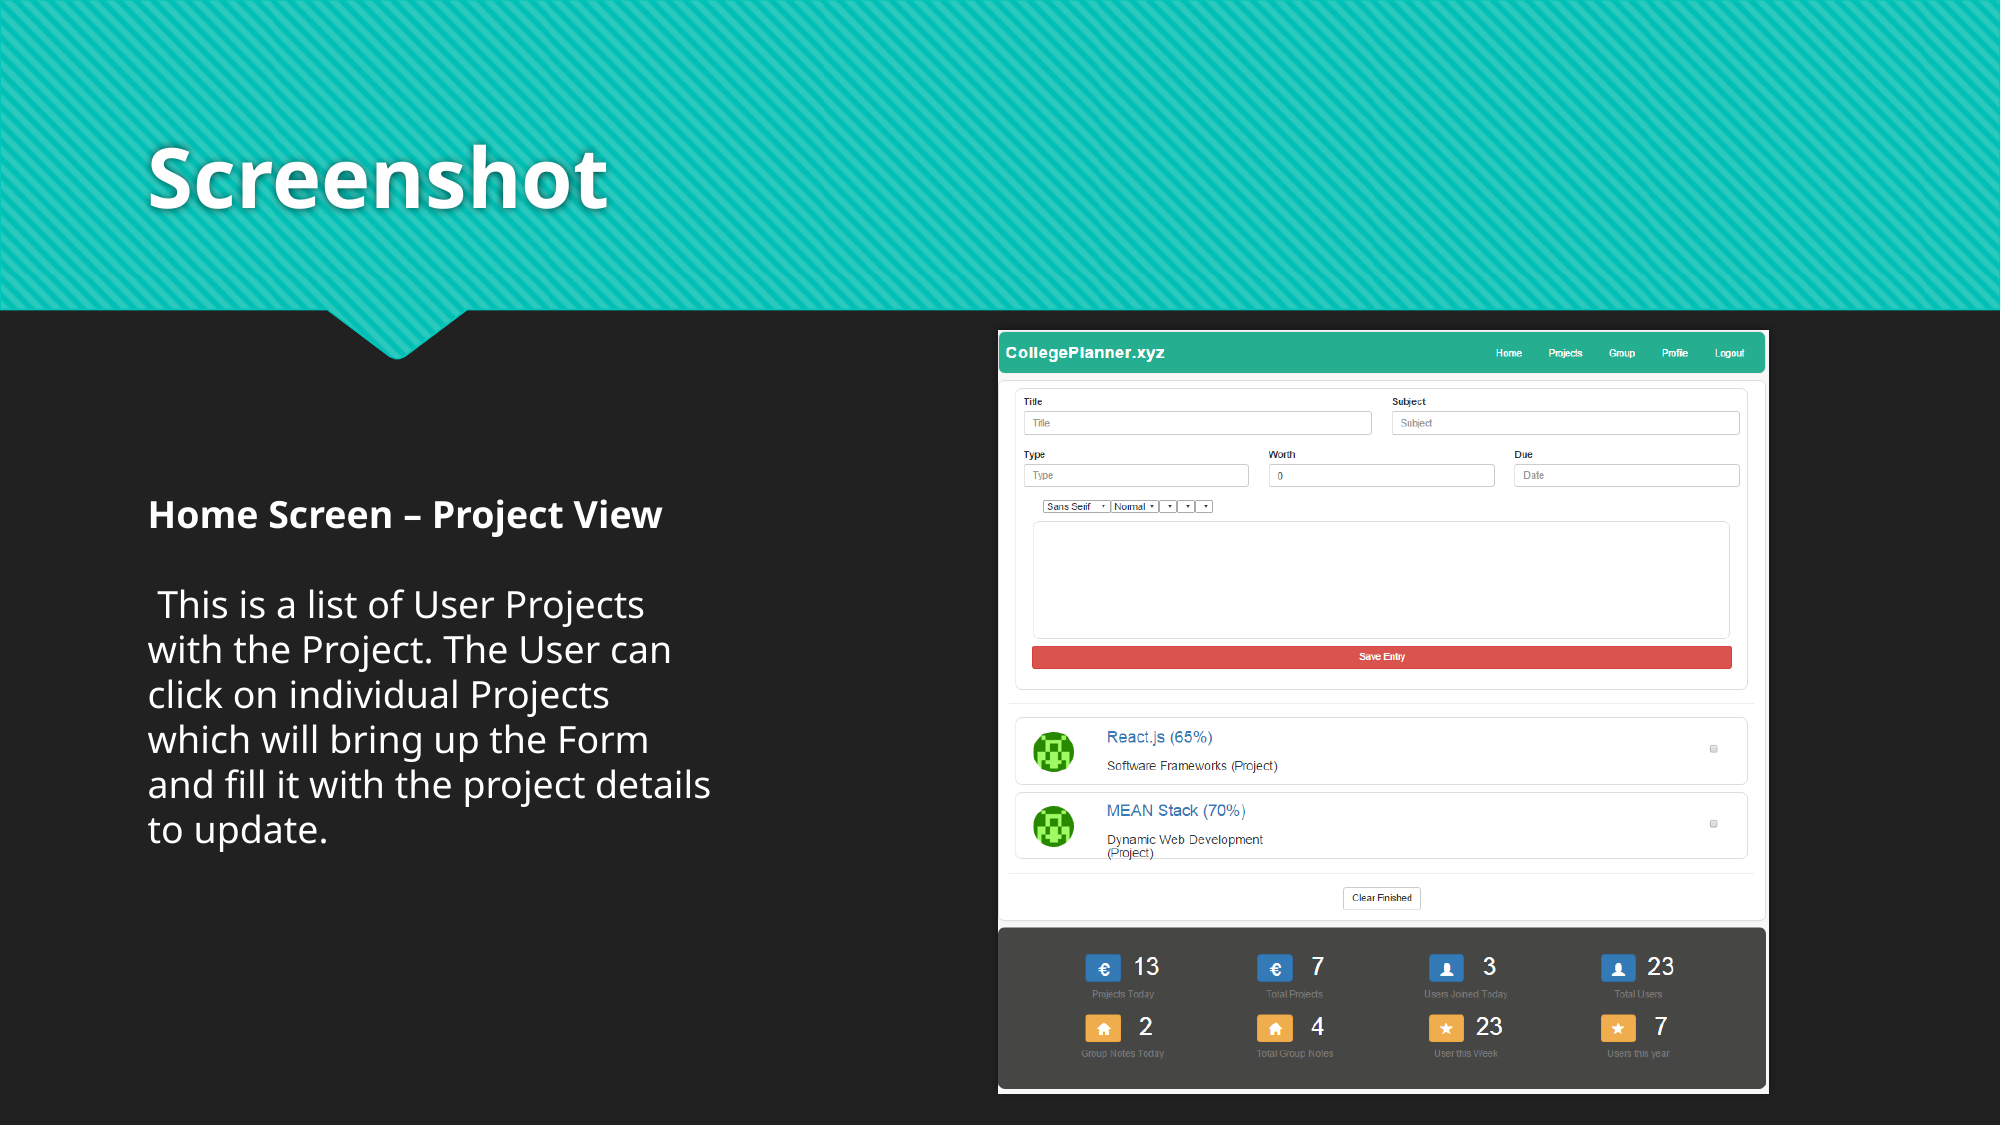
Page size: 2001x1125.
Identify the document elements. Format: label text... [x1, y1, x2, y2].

title Screenshot [132, 73, 1868, 233]
text_box Home Screen – Project View This is a list of User Projects with the Project. The User can click on individual Projects which will bring up the Form and fill it with the project details to update. [132, 483, 737, 859]
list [998, 329, 1770, 1094]
